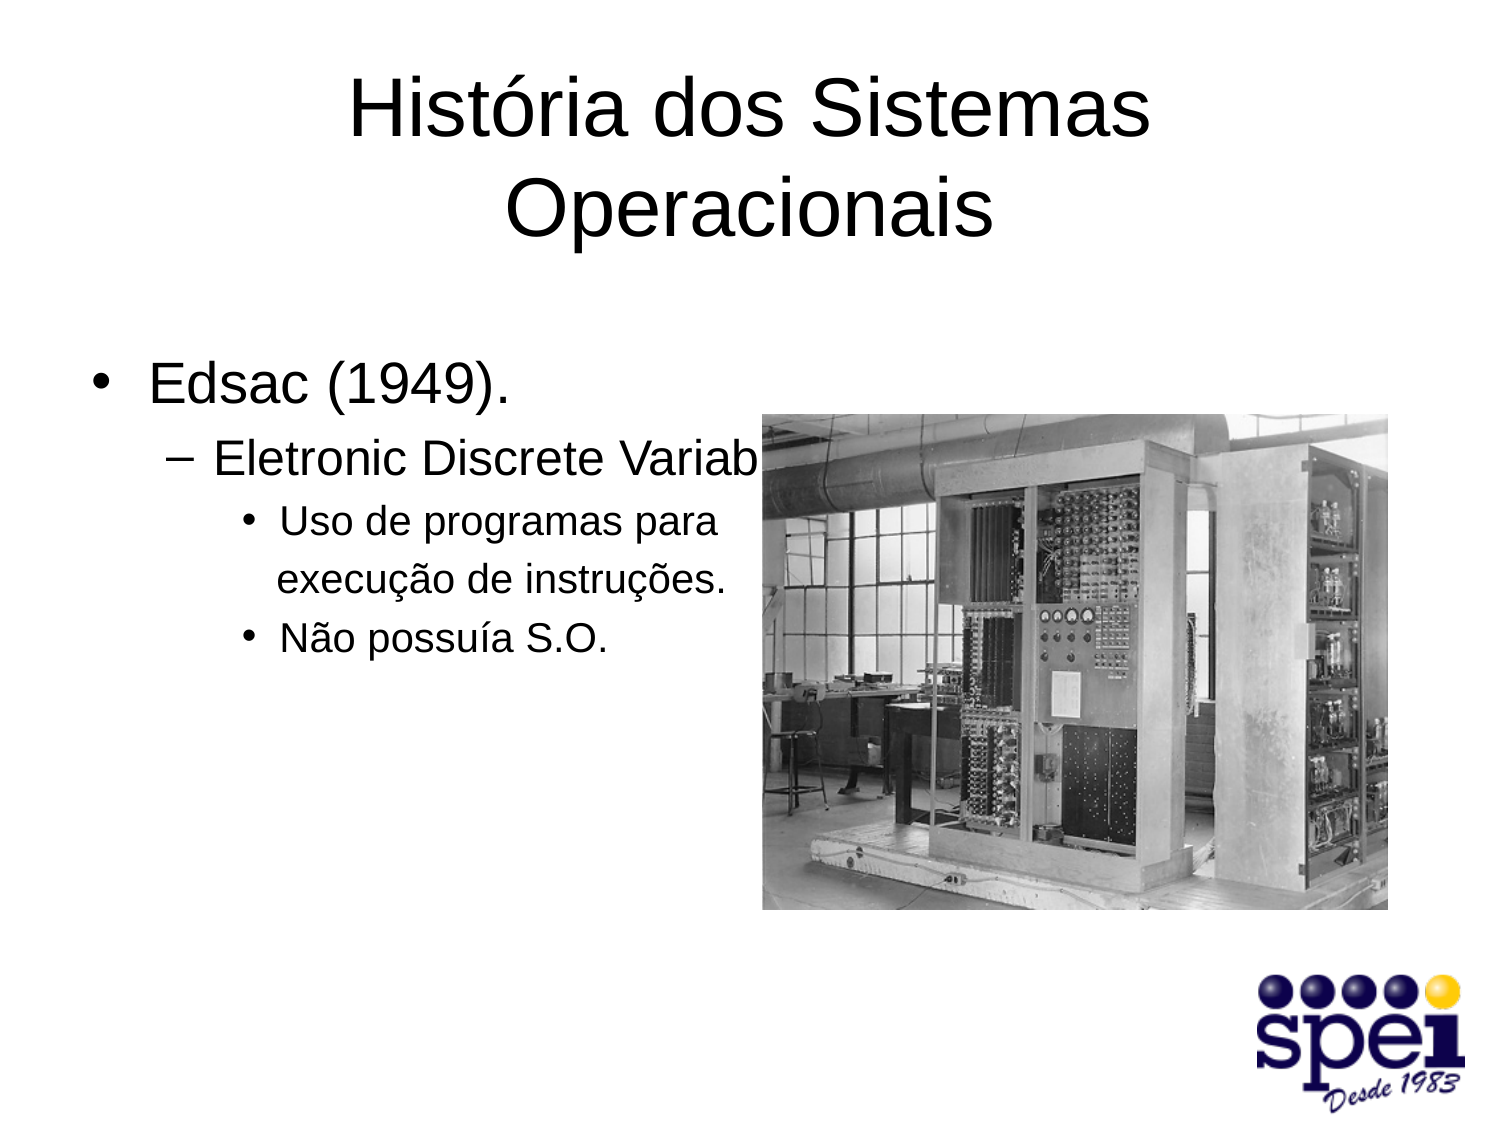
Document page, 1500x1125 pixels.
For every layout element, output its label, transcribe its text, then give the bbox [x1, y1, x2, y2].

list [762, 414, 1388, 911]
picture [1257, 970, 1465, 1121]
title História dos Sistemas Operacionais [112, 19, 1388, 288]
list Edsac (1949). Eletronic Discrete Variable Automatic Computer. Uso de programas para execução de instruções. Não possuía S.O. [76, 338, 1317, 1013]
